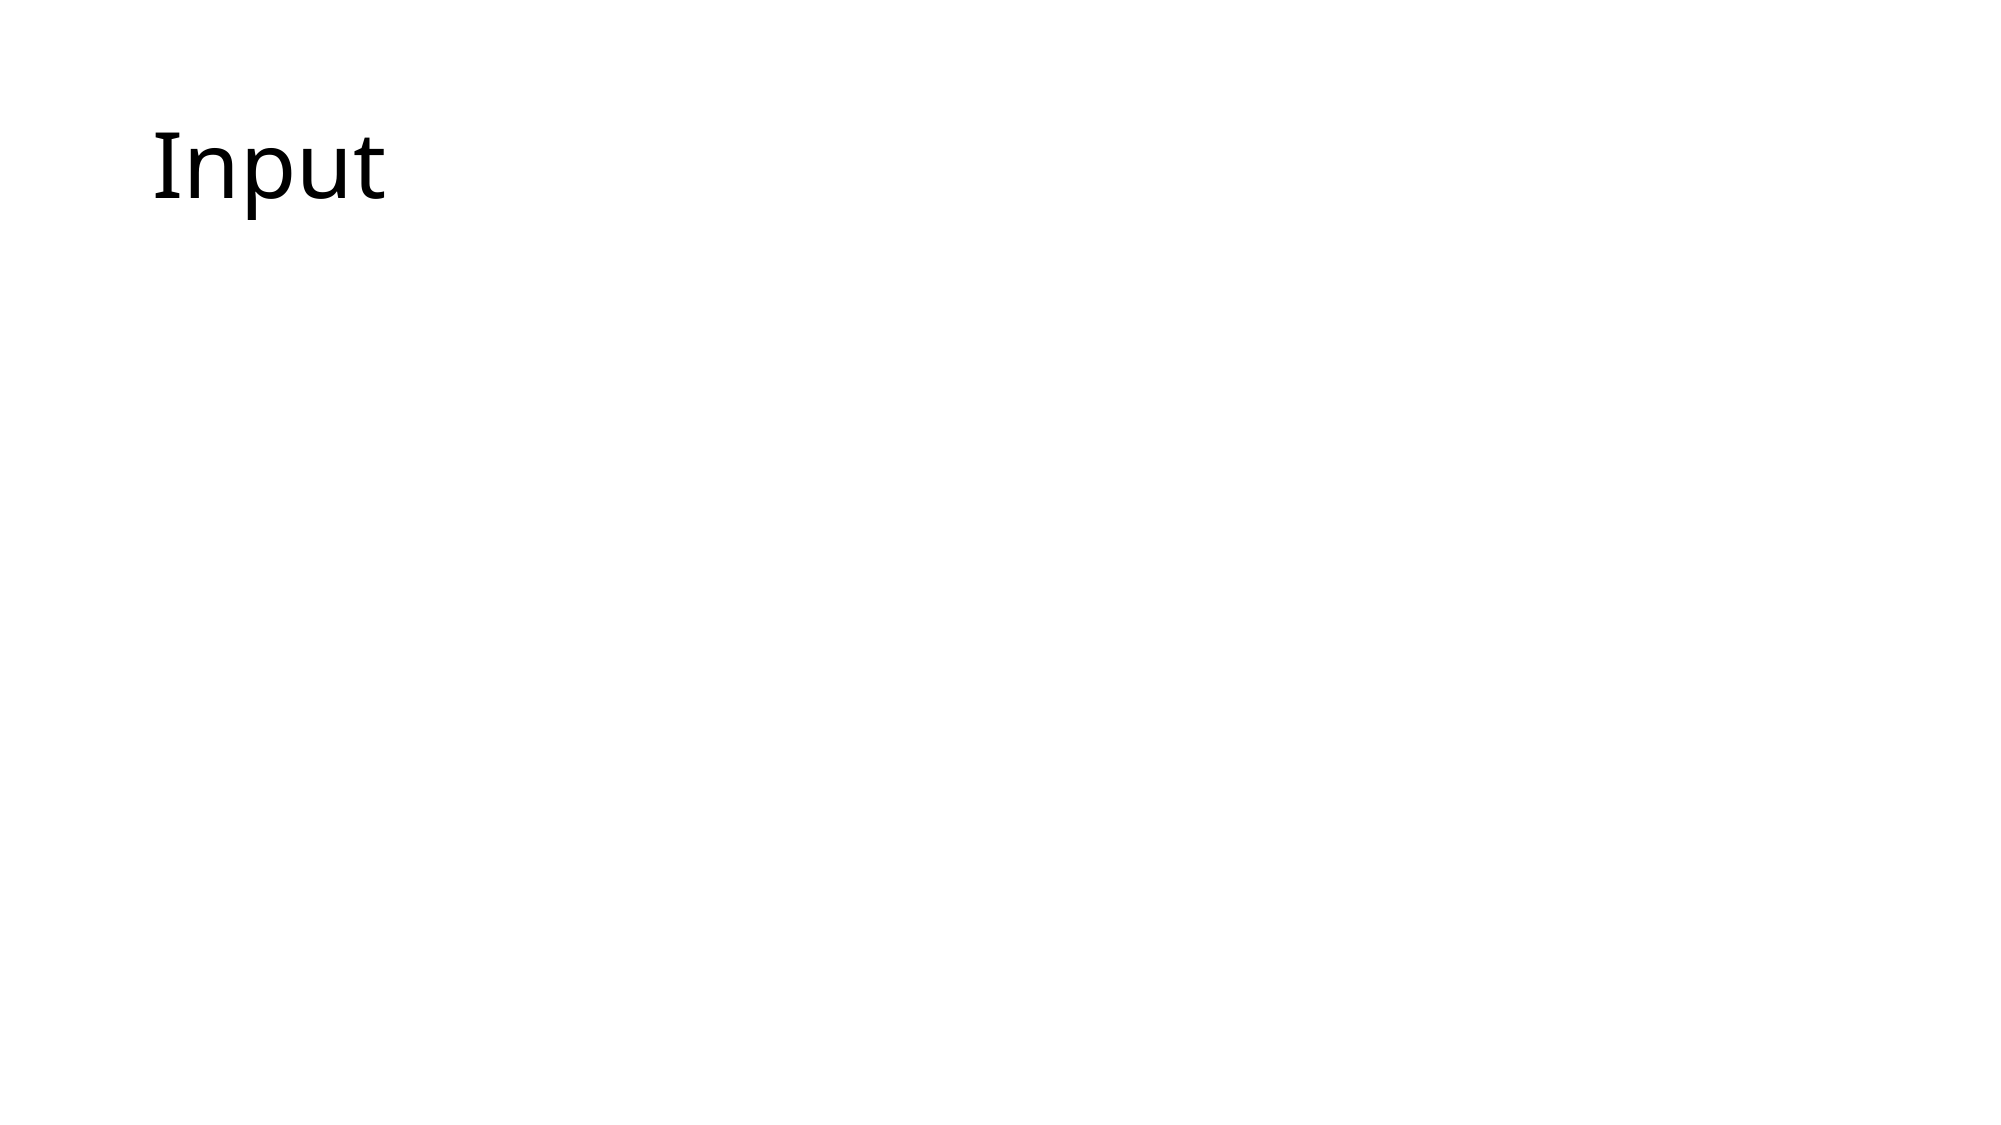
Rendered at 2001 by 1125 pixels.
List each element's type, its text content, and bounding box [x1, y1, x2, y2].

title Input [137, 59, 1863, 278]
